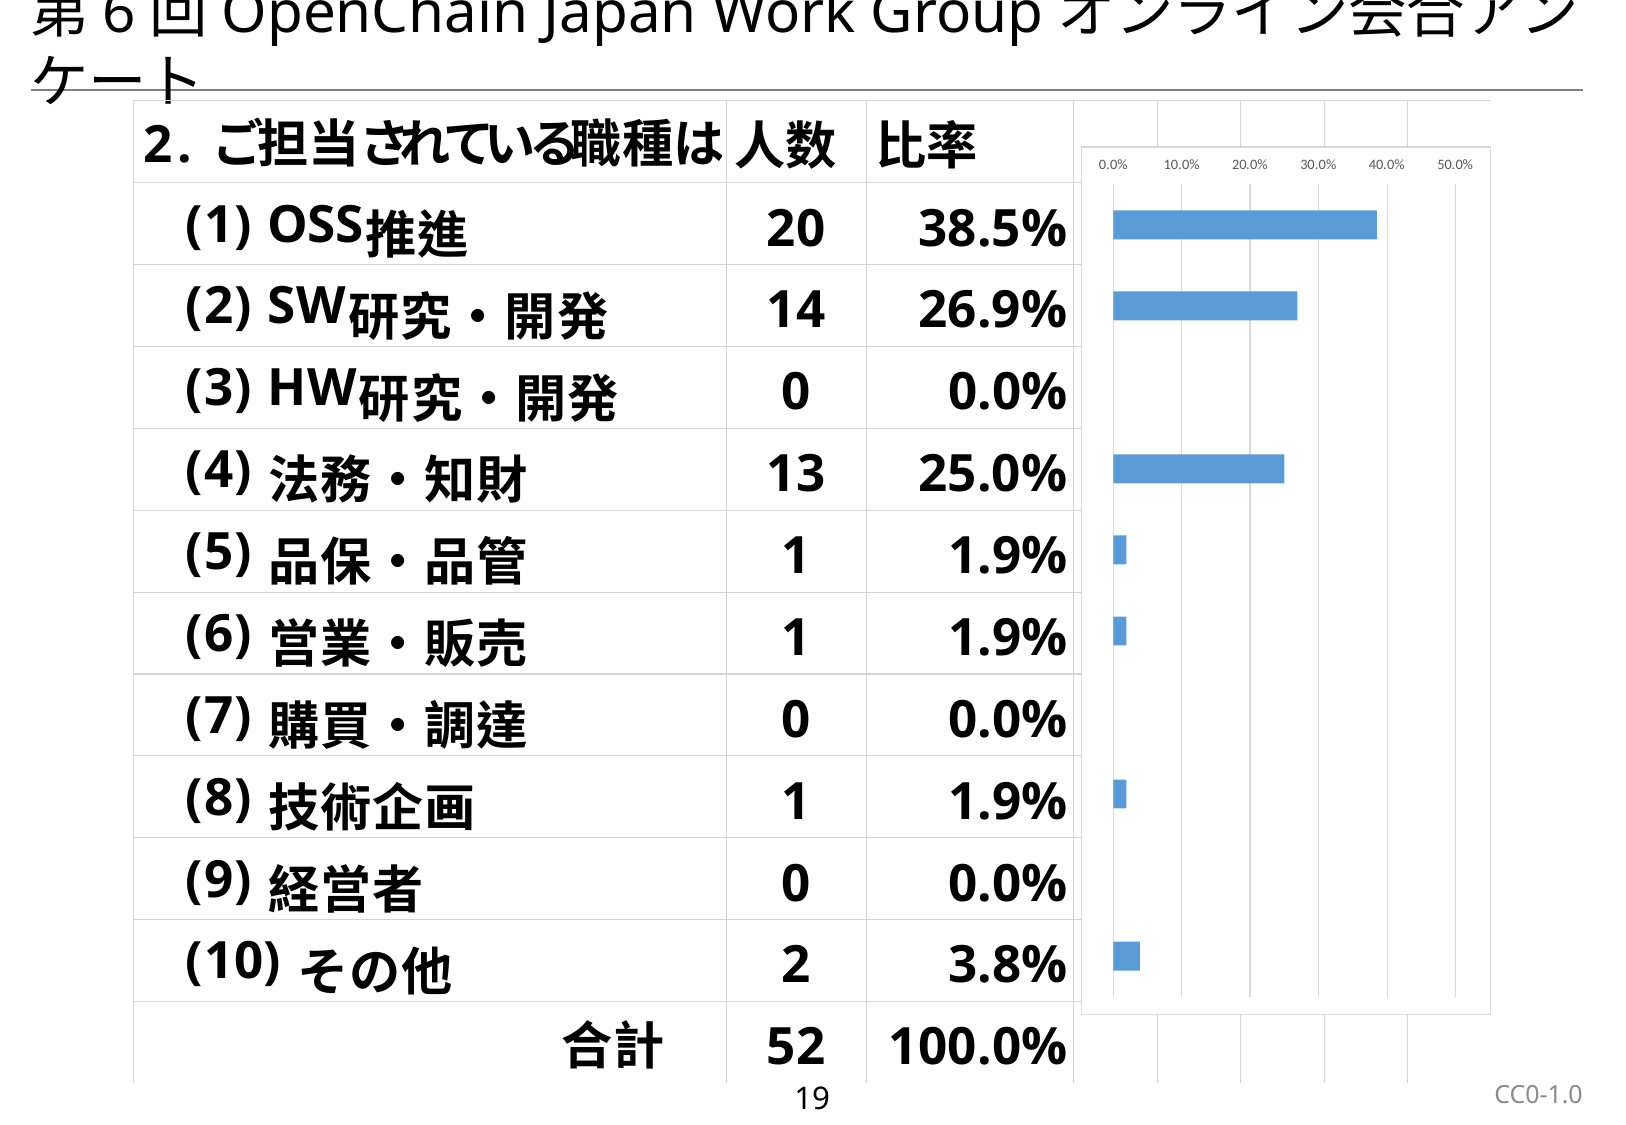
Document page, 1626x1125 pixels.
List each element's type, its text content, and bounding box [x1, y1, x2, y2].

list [133, 100, 1492, 1085]
title 第6回OpenChain Japan Work Groupオンライン会合アンケート [30, 0, 1602, 90]
footer CC0-1.0 [1049, 1072, 1598, 1118]
